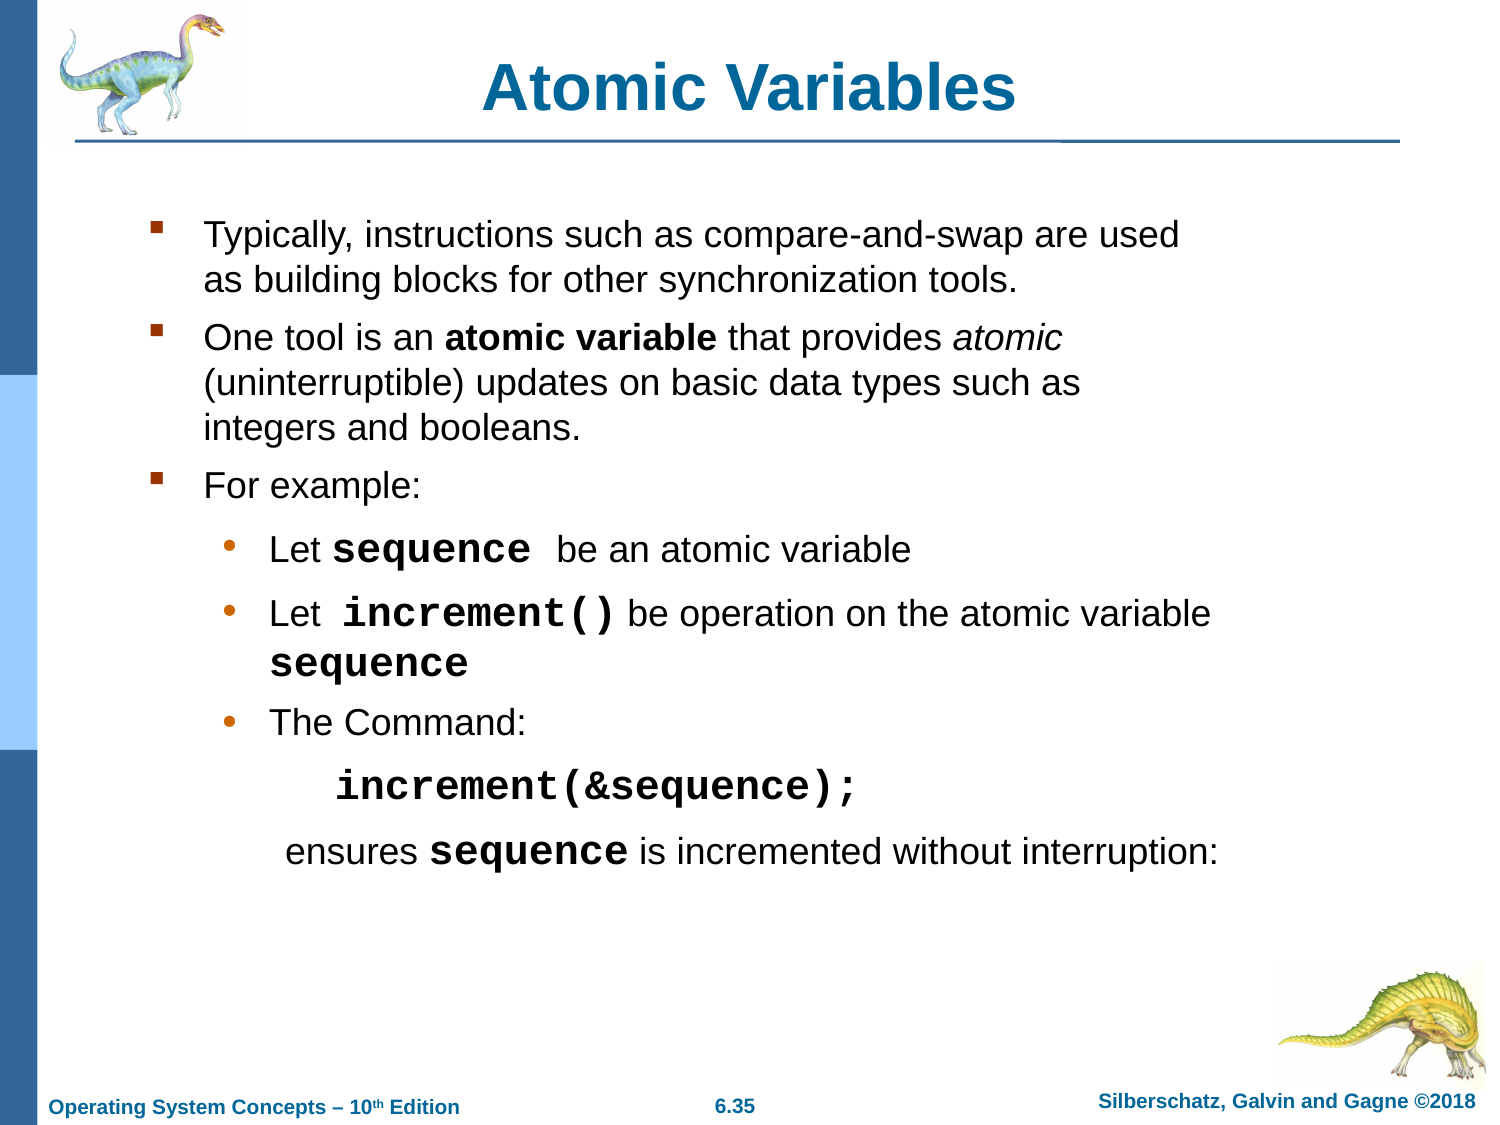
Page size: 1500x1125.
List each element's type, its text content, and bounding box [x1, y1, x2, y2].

title Atomic Variables [75, 36, 1425, 132]
picture [1275, 959, 1486, 1090]
list Typically, instructions such as compare-and-swap are used as building blocks for other synchronization tools. One tool is an atomic variable that provides atomic (uninterruptible) updates on basic data types such as integers and booleans. For example: Let sequence be an atomic variable Let increment() be operation on the atomic variable sequence The Command: increment(&sequence); ensures sequence is incremented without interruption: [132, 202, 1236, 955]
picture [46, 0, 243, 149]
